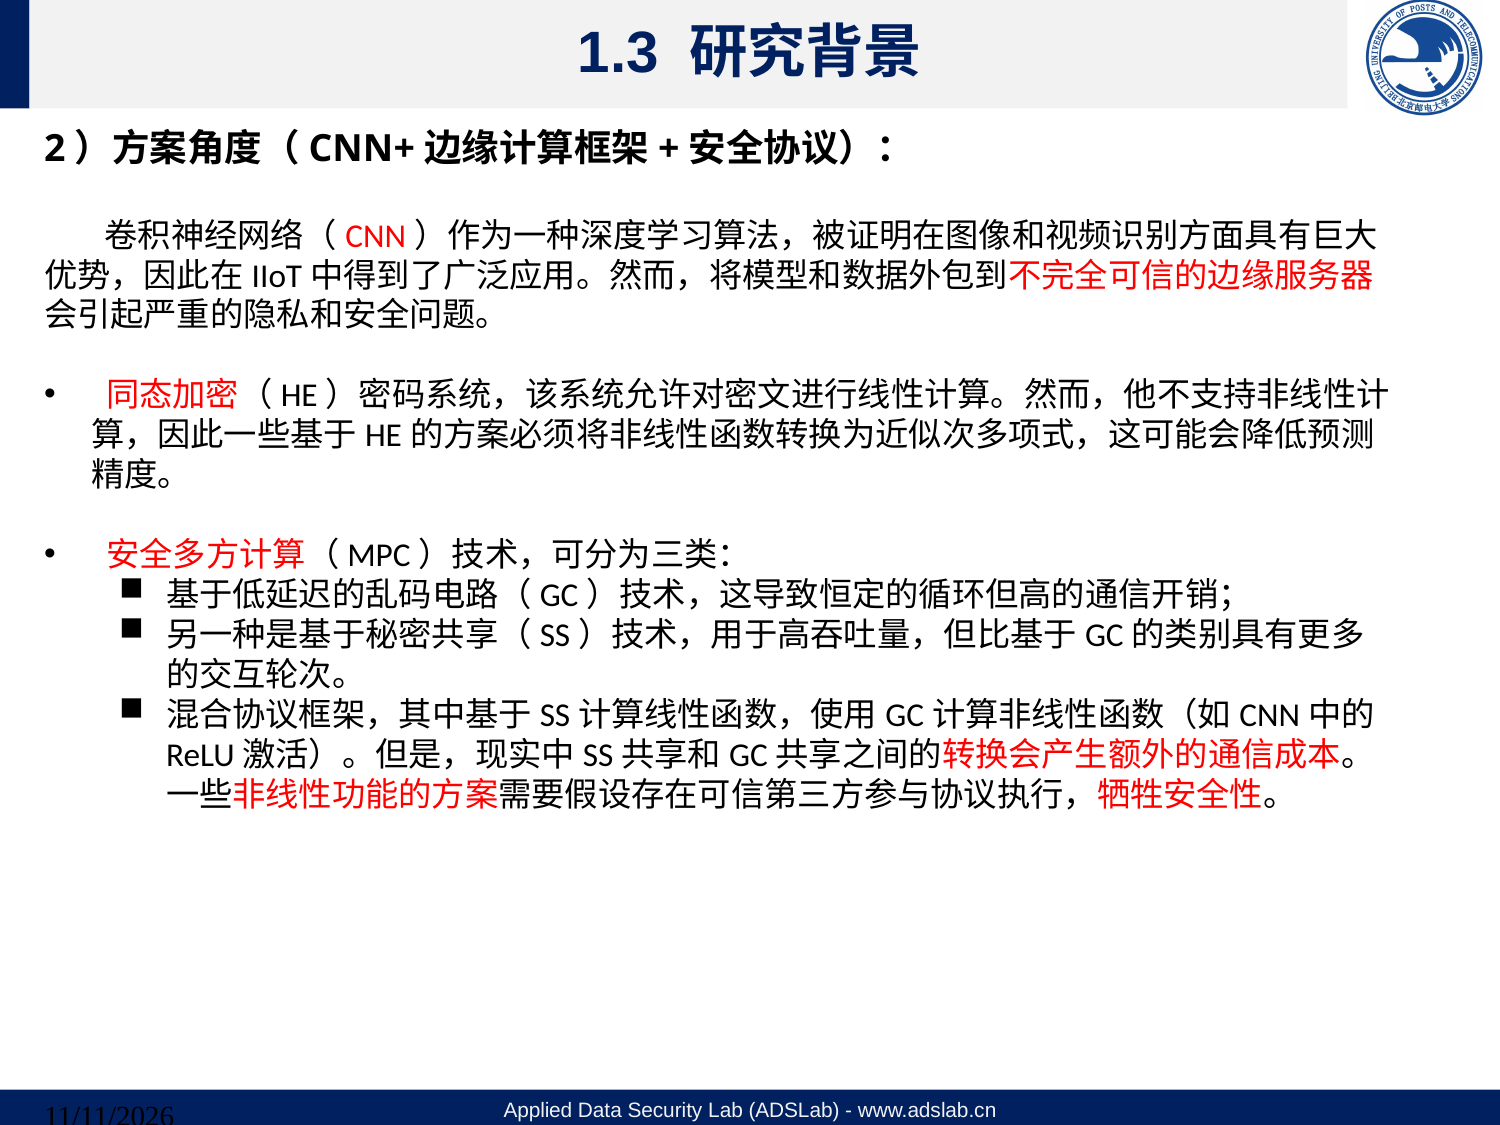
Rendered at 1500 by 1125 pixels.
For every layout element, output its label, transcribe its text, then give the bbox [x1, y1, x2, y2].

slide_number [29, 1089, 266, 1125]
text_box 2）方案角度（CNN+边缘计算框架+安全协议）： 卷积神经网络（CNN）作为一种深度学习算法，被证明在图像和视频识别方面具有巨大优势，因此在IIoT中得到了广泛应用。然而，将模型和数据外包到不完全可信的边缘服务器会引起严重的隐私和安全问题。 同态加密（HE）密码系统，该系统允许对密文进行线性计算。然而，他不支持非线性计算，因此一些基于HE的方案必须将非线性函数转换为近似次多项式，这可能会降低预测精度。 安全多方计算（MPC）技术，可分为三类： 基于低延迟的乱码电路（GC）技术，这导致恒定的循环但高的通信开销； 另一种是基于秘密共享（SS）技术，用于高吞吐量，但比基于GC的类别具有更多的交互轮次。 混合协议框架，其中基于SS计算线性函数，使用GC计算非线性函数（如CNN中的ReLU激活）。但是，现实中SS共享和GC共享之间的转换会产生额外的通信成本。一些非线性功能的方案需要假设存在可信第三方参与协议执行，牺牲安全性。 [29, 116, 1411, 820]
slide_number [1234, 1089, 1471, 1125]
picture [1363, 0, 1485, 118]
footer Applied Data Security Lab (ADSLab) - www.adslab.cn [336, 1089, 1164, 1125]
title 1.3 研究背景 [117, 0, 1383, 100]
